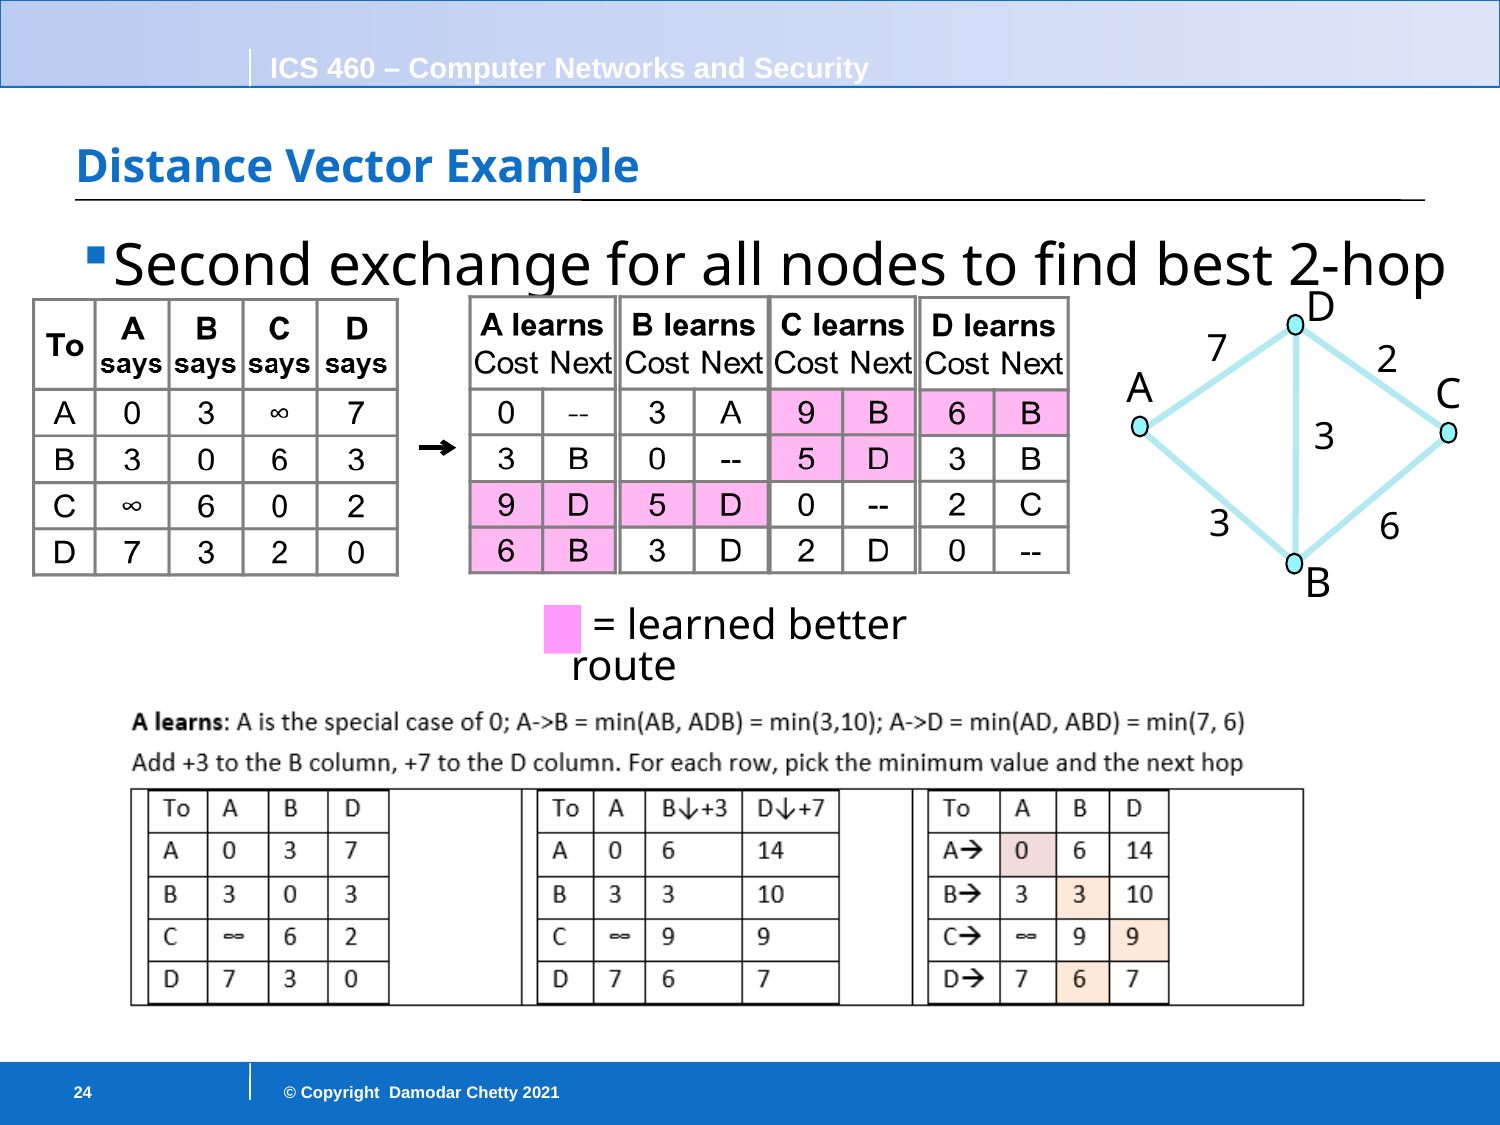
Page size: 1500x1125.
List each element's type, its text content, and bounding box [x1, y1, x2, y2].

picture [30, 297, 401, 590]
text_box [1118, 274, 1469, 611]
list Second exchange for all nodes to find best 2-hop routes [73, 215, 1500, 1027]
title Distance Vector Example [74, 90, 1426, 200]
picture [129, 707, 1310, 1012]
text_box [542, 603, 583, 656]
picture [468, 295, 1071, 589]
text_box = learned better route [556, 600, 1013, 696]
slide_number 24 [49, 1070, 251, 1125]
